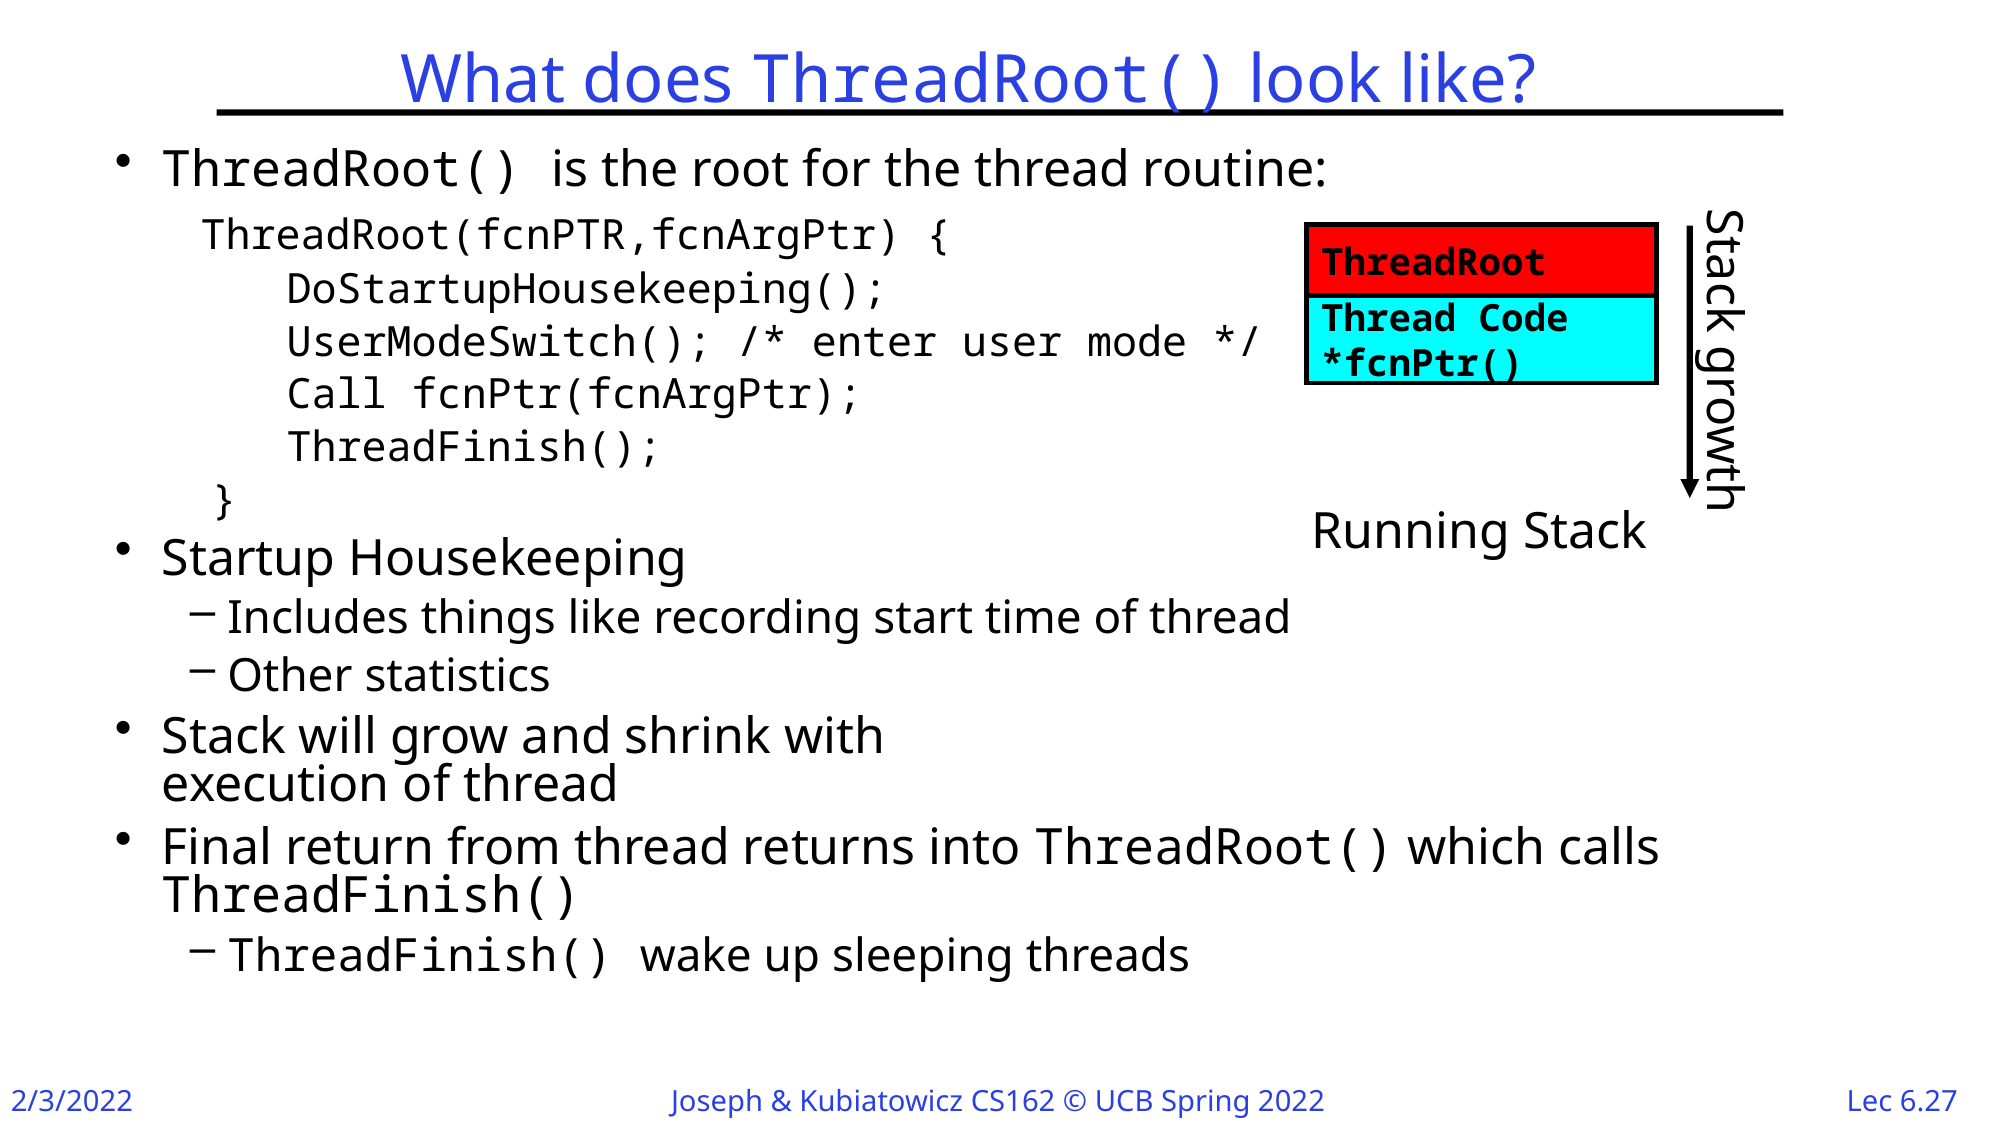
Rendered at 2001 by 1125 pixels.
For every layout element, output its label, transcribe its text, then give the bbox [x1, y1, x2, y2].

title What does ThreadRoot() look like? [287, 37, 1650, 125]
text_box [1299, 199, 1766, 567]
list ThreadRoot() is the root for the thread routine: ThreadRoot(fcnPTR,fcnArgPtr) { DoStartupHousekeeping(); UserModeSwitch(); /* enter user mode */ Call fcnPtr(fcnArgPtr); ThreadFinish(); } Startup Housekeeping Includes things like recording start time of thread Other statistics Stack will grow and shrink with execution of thread Final return from thread returns into ThreadRoot() which calls ThreadFinish() ThreadFinish() wake up sleeping threads [99, 141, 1975, 1100]
